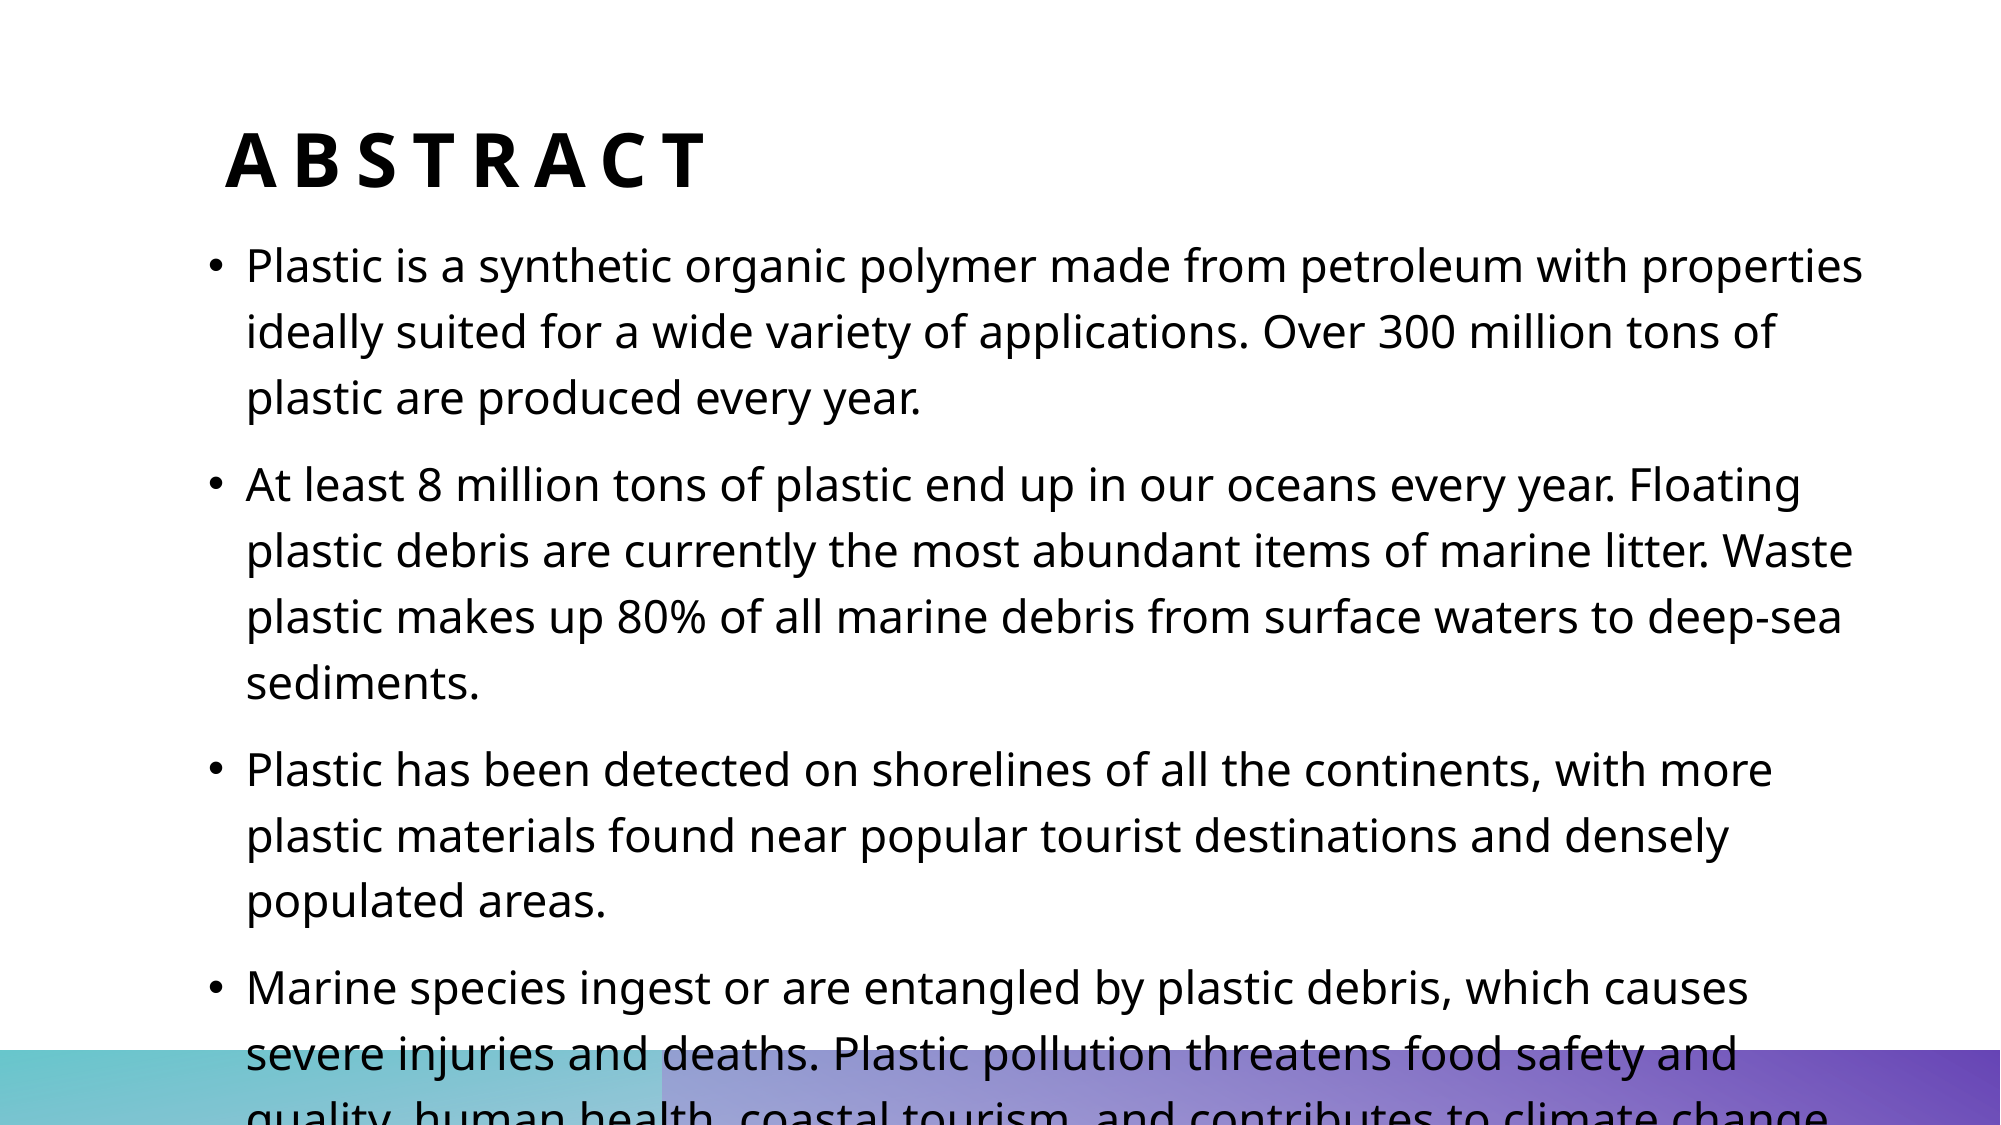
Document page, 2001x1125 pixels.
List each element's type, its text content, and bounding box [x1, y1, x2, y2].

title ABSTRACT [225, 0, 1906, 203]
list Plastic is a synthetic organic polymer made from petroleum with properties ideally suited for a wide variety of applications. Over 300 million tons of plastic are produced every year. At least 8 million tons of plastic end up in our oceans every year. Floating plastic debris are currently the most abundant items of marine litter. Waste plastic makes up 80% of all marine debris from surface waters to deep-sea sediments. Plastic has been detected on shorelines of all the continents, with more plastic materials found near popular tourist destinations and densely populated areas. Marine species ingest or are entangled by plastic debris, which causes severe injuries and deaths. Plastic pollution threatens food safety and quality, human health, coastal tourism, and contributes to climate change. [208, 225, 1889, 1021]
